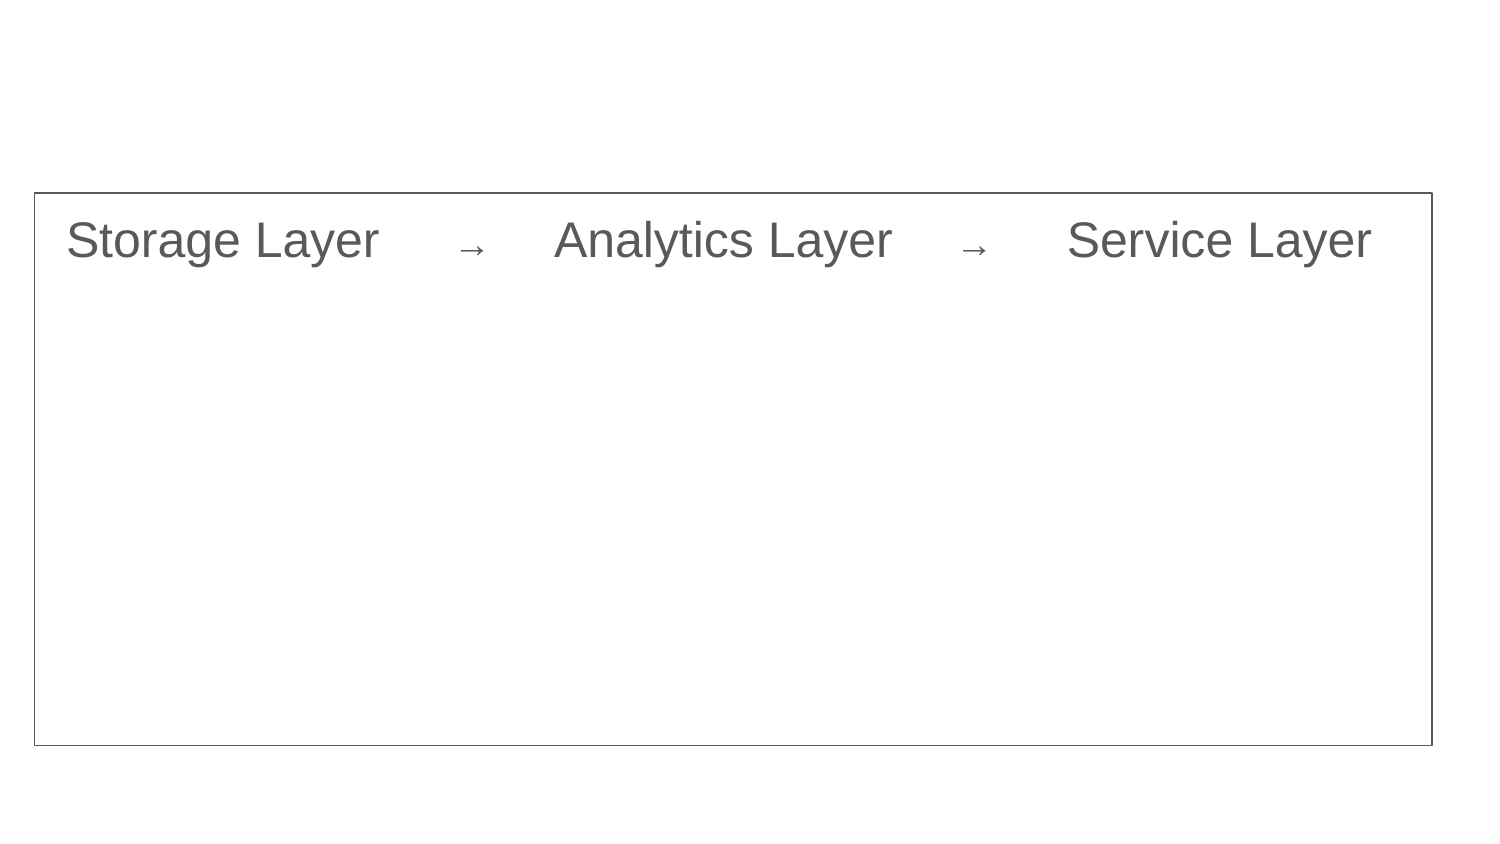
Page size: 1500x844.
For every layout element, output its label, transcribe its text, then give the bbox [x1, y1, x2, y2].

list Storage Layer → Analytics Layer → Service Layer [51, 189, 1449, 750]
text_box [34, 193, 1432, 746]
